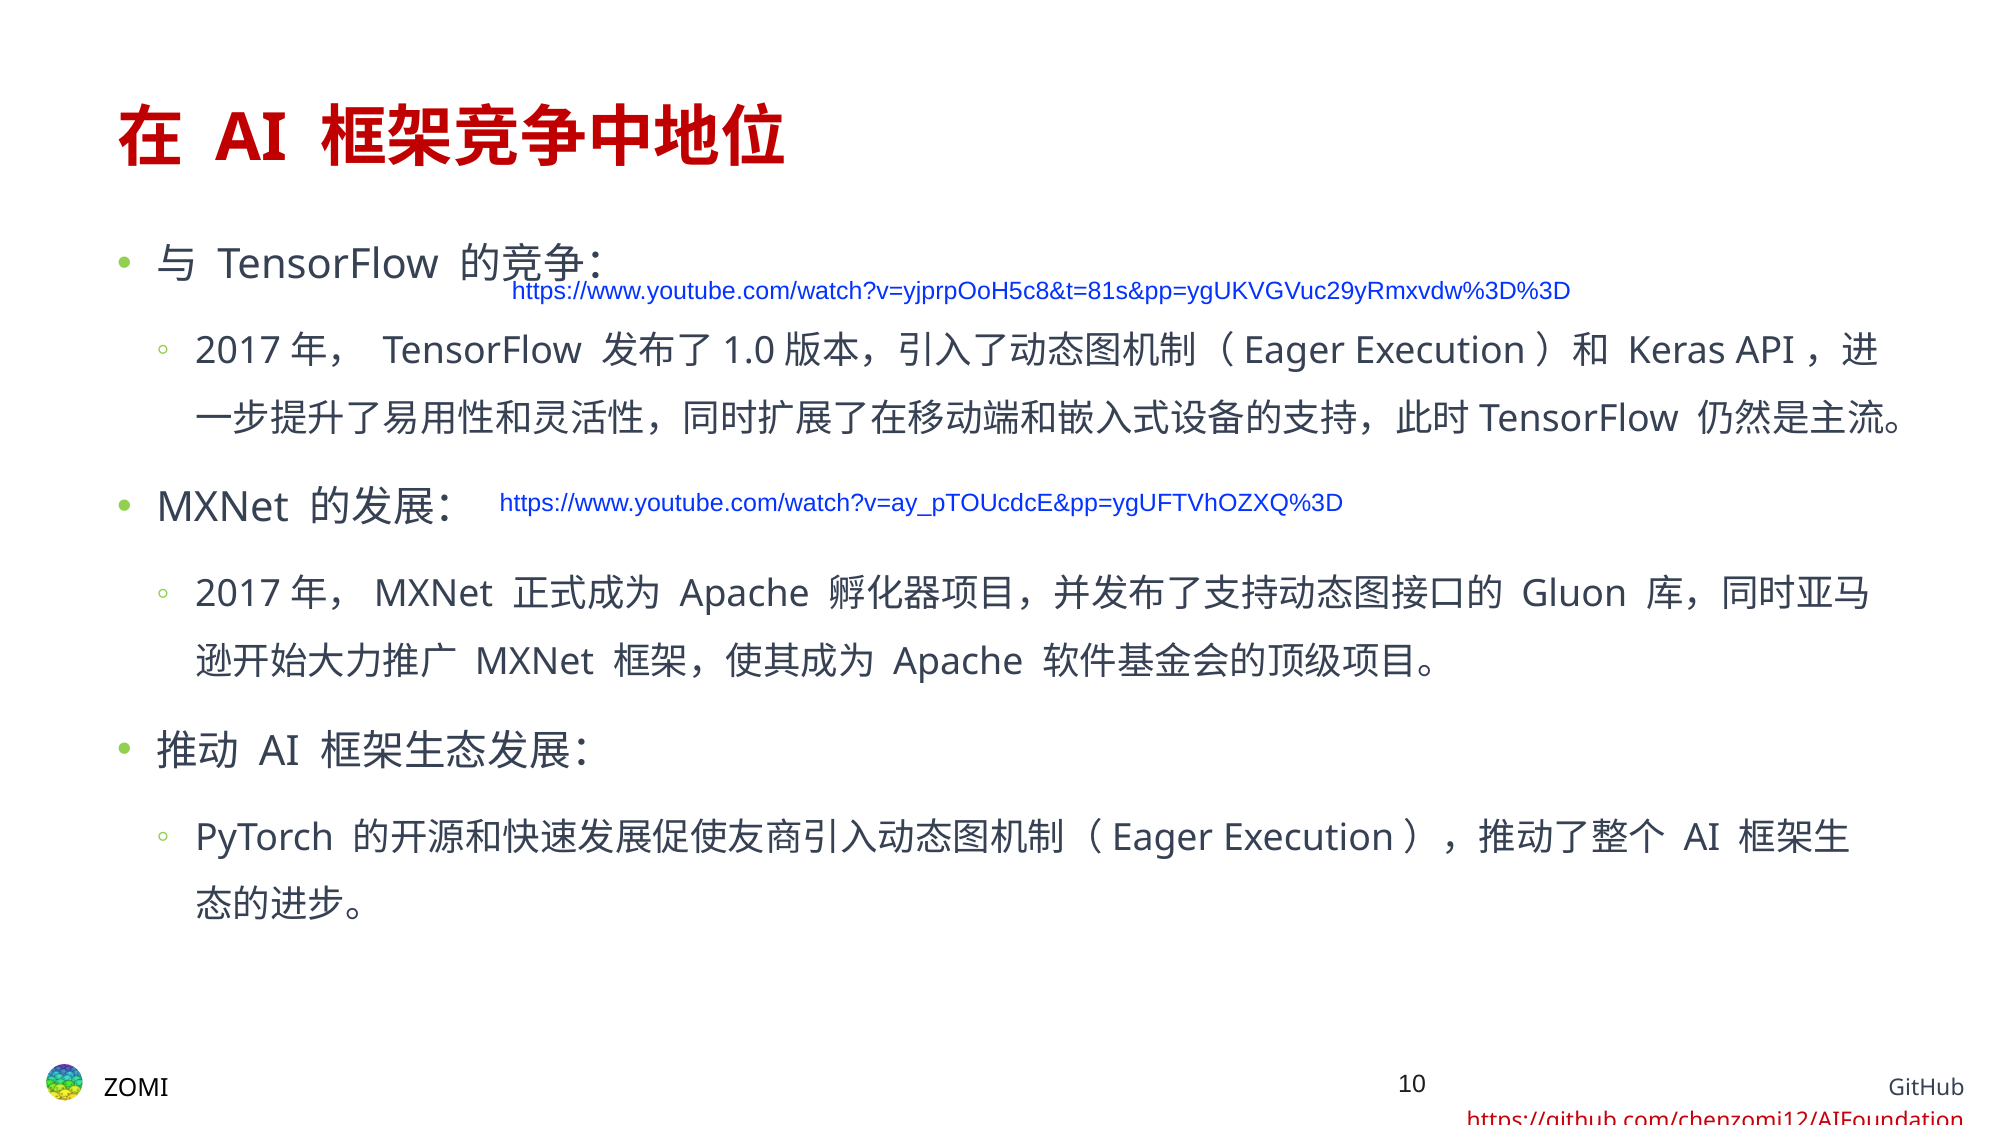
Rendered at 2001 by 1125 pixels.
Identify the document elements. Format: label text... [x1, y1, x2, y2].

list 与 TensorFlow 的竞争： 2017年， TensorFlow 发布了1.0版本，引入了动态图机制（Eager Execution）和 Keras API，进一步提升了易用性和灵活性，同时扩展了在移动端和嵌入式设备的支持，此时TensorFlow 仍然是主流。 MXNet 的发展： 2017年，MXNet 正式成为 Apache 孵化器项目，并发布了支持动态图接口的 Gluon 库，同时亚马逊开始大力推广 MXNet 框架，使其成为 Apache 软件基金会的顶级项目。 推动 AI 框架生态发展： PyTorch 的开源和快速发展促使友商引入动态图机制（Eager Execution），推动了整个 AI 框架生态的进步。 [102, 204, 1901, 1043]
title 在 AI 框架竞争中地位 [102, 85, 1901, 183]
picture [47, 1065, 82, 1100]
text_box https://www.youtube.com/watch?v=ay_pTOUcdcE&pp=ygUFTVhOZXQ%3D [484, 479, 1842, 524]
text_box https://www.youtube.com/watch?v=yjprpOoH5c8&t=81s&pp=ygUKVGVuc29yRmxvdw%3D%3D [497, 267, 1854, 312]
